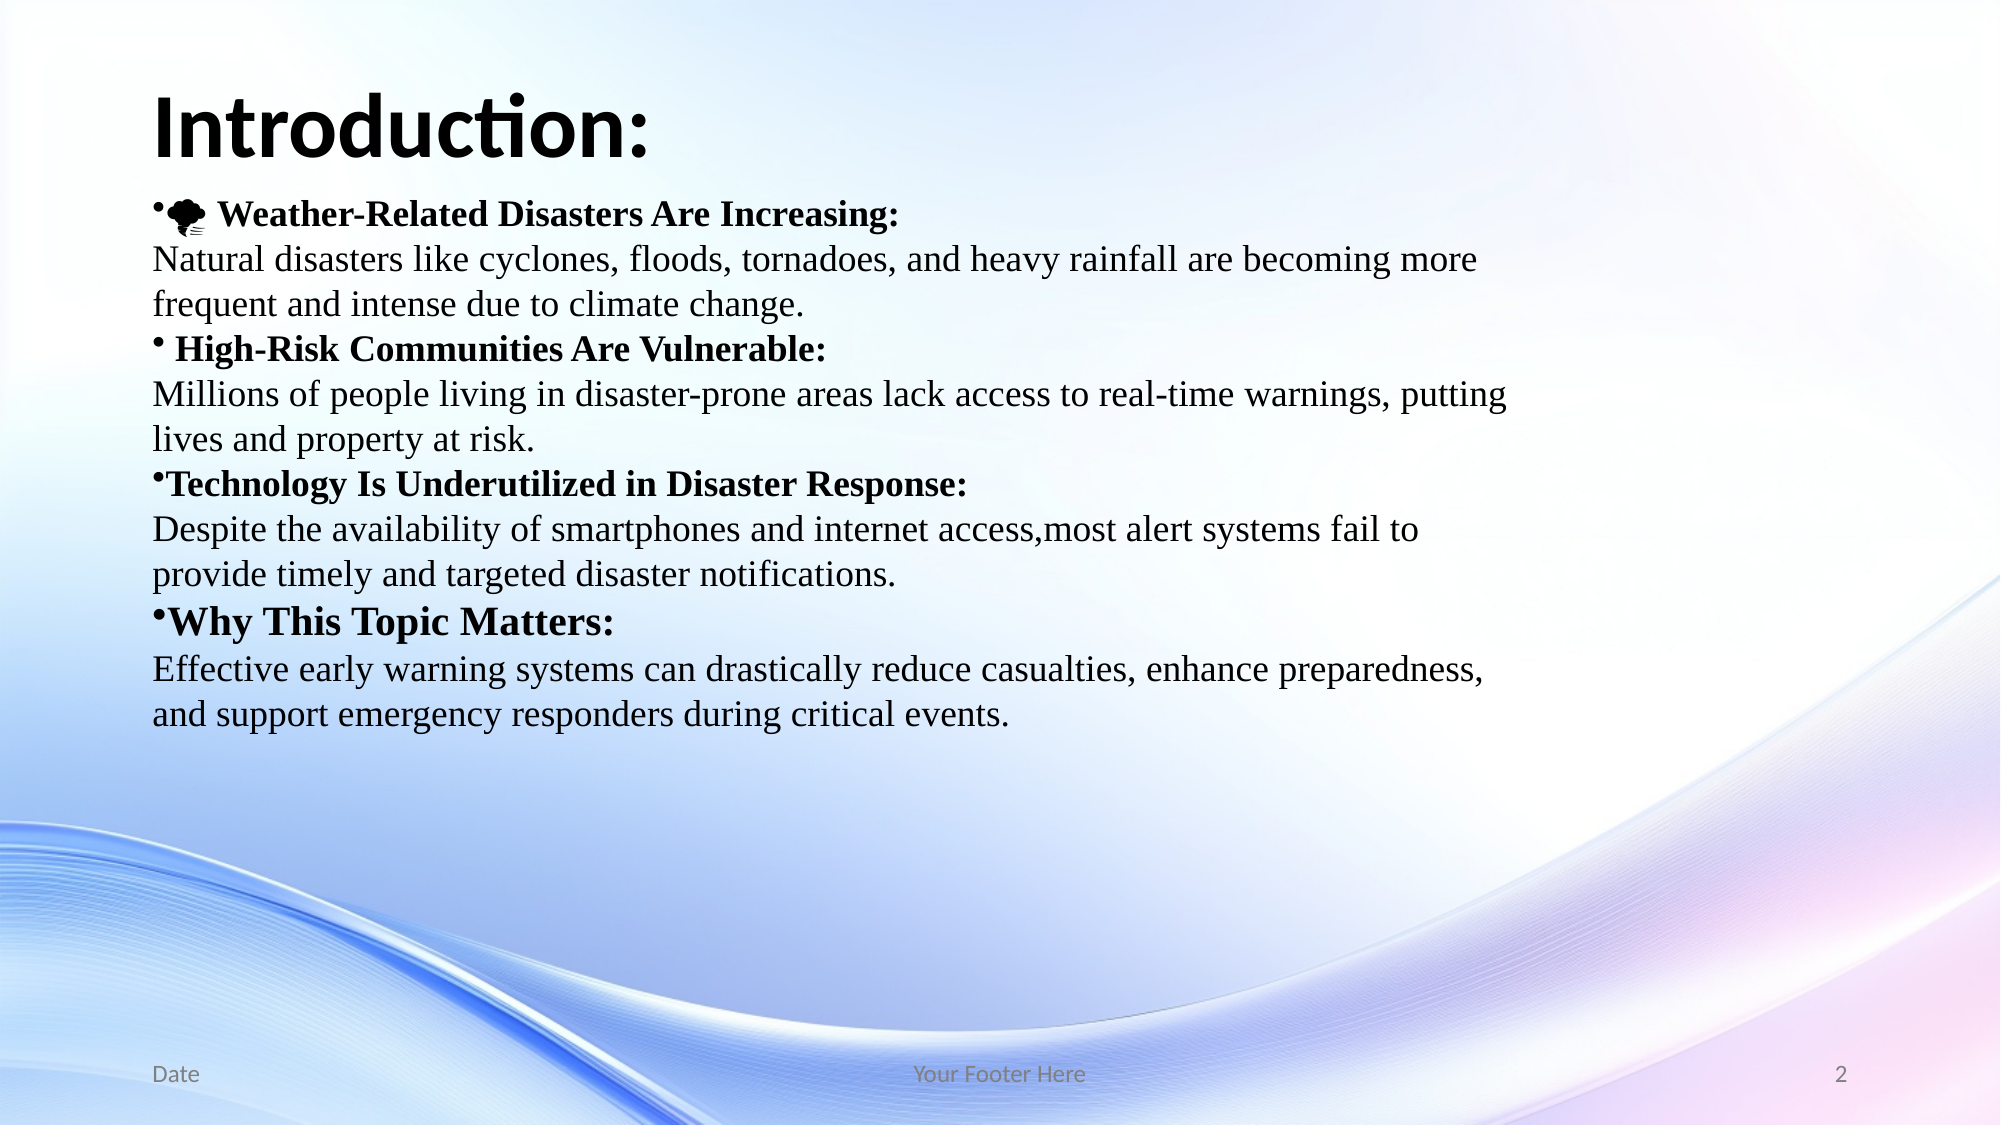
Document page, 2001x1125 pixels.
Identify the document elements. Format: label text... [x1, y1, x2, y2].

title Introduction: [137, 59, 1863, 197]
footer Your Footer Here [662, 1042, 1338, 1103]
picture [0, 0, 2001, 1125]
slide_number Date [137, 1042, 588, 1103]
list 🌪️ Weather-Related Disasters Are Increasing: Natural disasters like cyclones, floods, tornadoes, and heavy rainfall are becoming more frequent and intense due to climate change. High-Risk Communities Are Vulnerable: Millions of people living in disaster-prone areas lack access to real-time warnings, putting lives and property at risk. Technology Is Underutilized in Disaster Response: Despite the availability of smartphones and internet access,most alert systems fail to provide timely and targeted disaster notifications. Why This Topic Matters: Effective early warning systems can drastically reduce casualties, enhance preparedness, and support emergency responders during critical events. [137, 135, 1553, 788]
slide_number 2 [1412, 1042, 1863, 1103]
